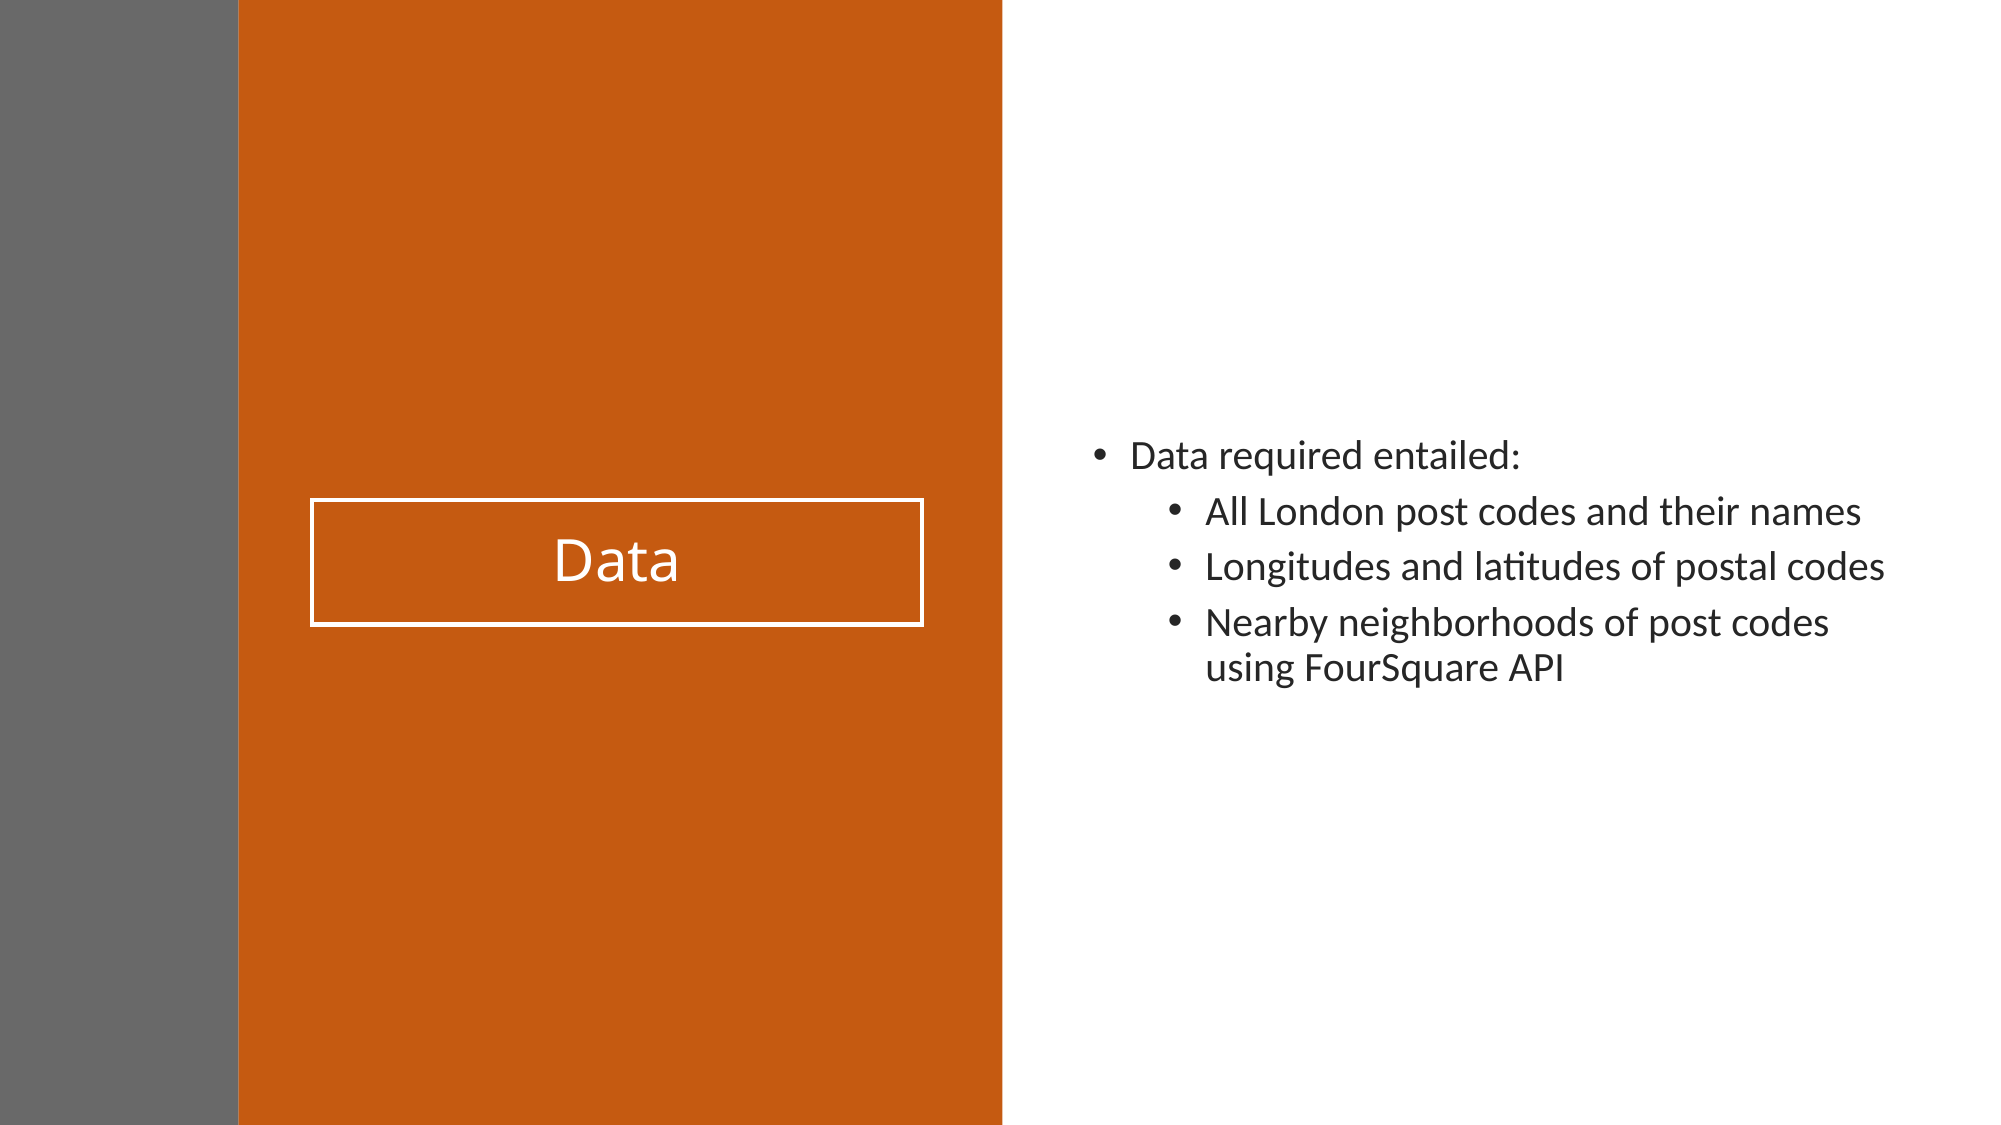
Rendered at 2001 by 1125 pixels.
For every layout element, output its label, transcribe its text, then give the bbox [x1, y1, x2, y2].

text_box [0, 0, 239, 1125]
title Data [311, 500, 923, 625]
list Data required entailed: All London post codes and their names Longitudes and latitudes of postal codes Nearby neighborhoods of post codes using FourSquare API [1077, 182, 1908, 942]
text_box [239, 0, 1003, 1125]
